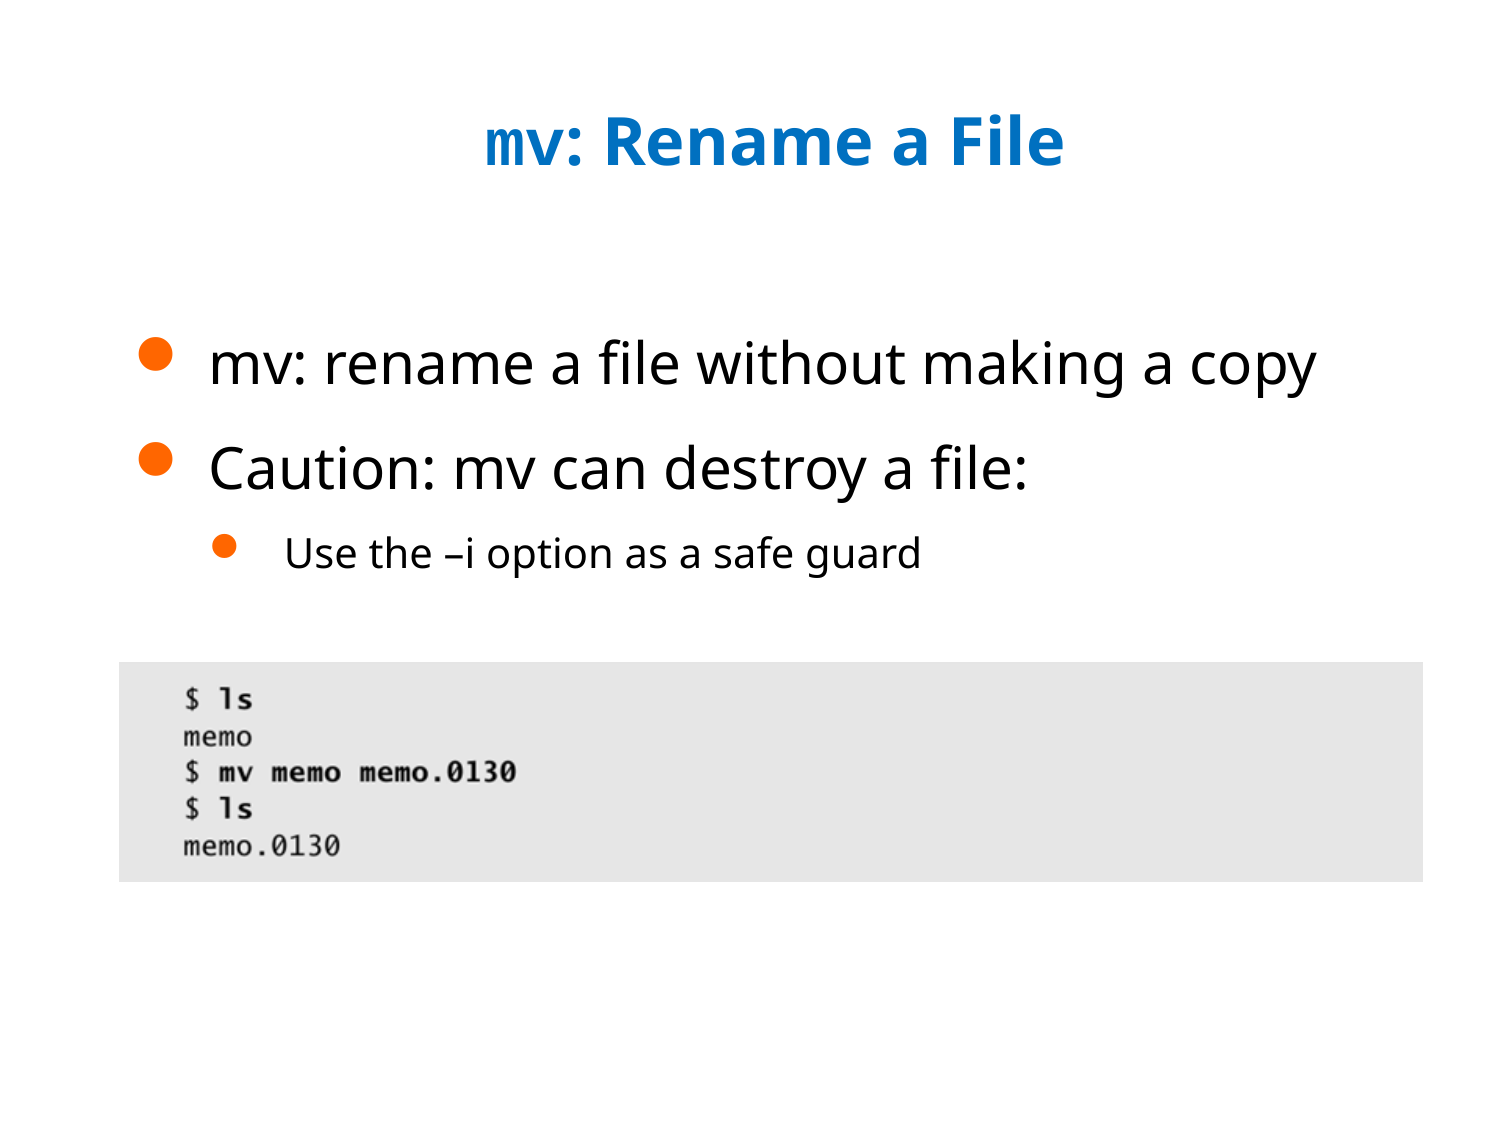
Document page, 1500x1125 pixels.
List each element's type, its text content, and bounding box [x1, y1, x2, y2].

text_box mv: rename a file without making a copy Caution: mv can destroy a file: Use the –i option as a safe guard [119, 284, 1421, 584]
picture [118, 662, 1423, 882]
title mv: Rename a File [74, 44, 1478, 233]
